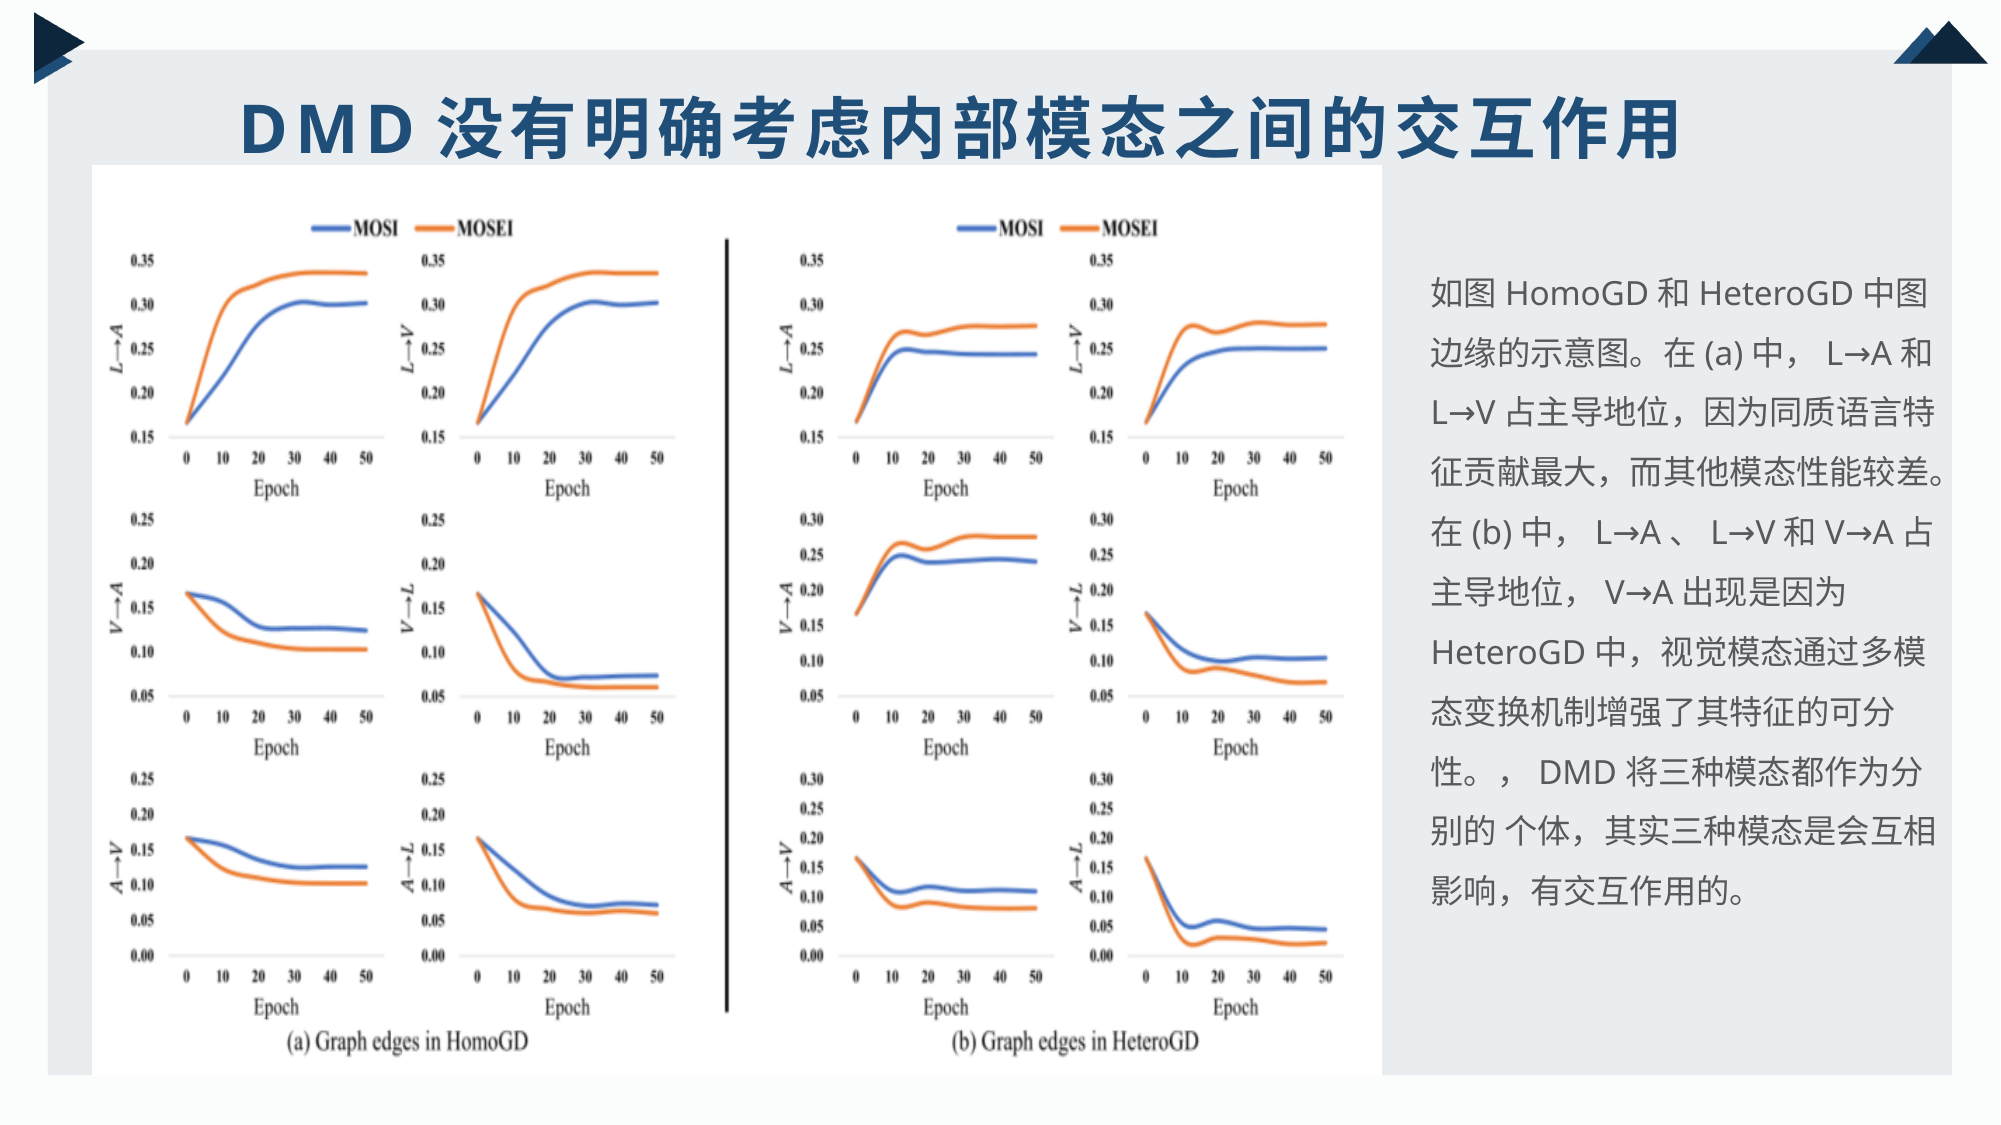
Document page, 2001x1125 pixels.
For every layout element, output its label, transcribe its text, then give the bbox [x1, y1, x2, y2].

text_box 如图HomoGD和HeteroGD中图边缘的示意图。在(a)中，L→A和L→V占主导地位，因为同质语⾔特征贡献最⼤，⽽其他模态性能较差。在(b)中，L→A、L→V和V→A占主导地位，V→A出现是因为HeteroGD中，视觉模态通过多模态变换机制增强了其特征的可分性。，DMD将三种模态都作为分别的 个体，其实三种模态是会互相影响，有交互作用的。 [1415, 244, 1953, 997]
text_box [47, 49, 1953, 1076]
text_box DMD没有明确考虑内部模态之间的交互作⽤ [224, 50, 1776, 175]
picture [0, 0, 119, 97]
picture [1881, 0, 2000, 85]
picture [92, 165, 1382, 1076]
